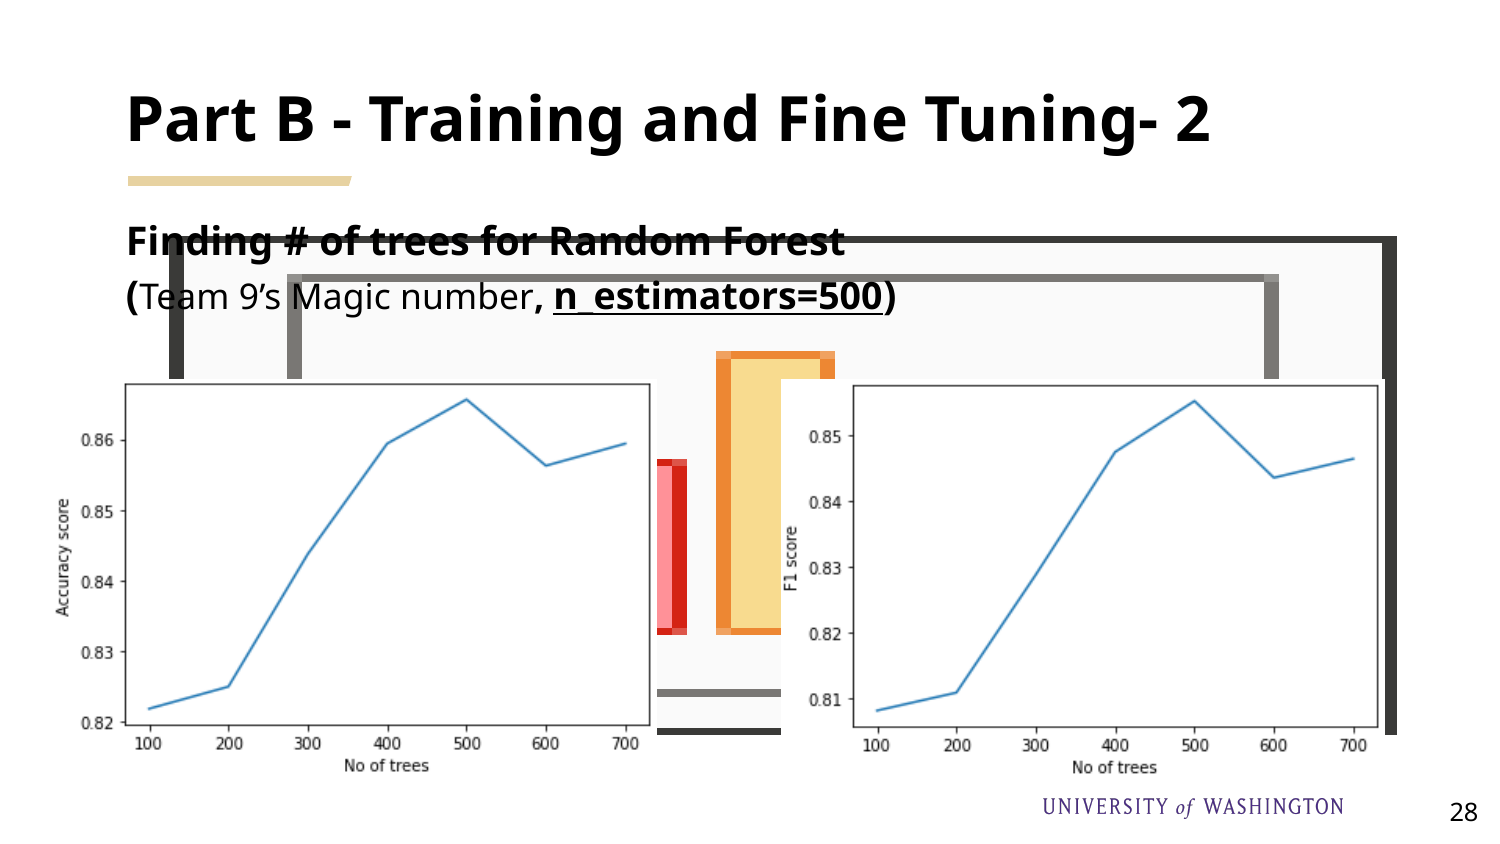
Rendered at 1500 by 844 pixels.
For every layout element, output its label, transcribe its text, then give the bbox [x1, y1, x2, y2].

picture [128, 176, 352, 186]
picture [52, 379, 657, 779]
picture [781, 379, 1386, 783]
picture [1043, 798, 1343, 819]
slide_number ‹#› [1403, 779, 1494, 844]
title Part B - Training and Fine Tuning- 2 [110, 45, 1442, 168]
text_box Finding # of trees for Random Forest (Team 9’s Magic number, n_estimators=500) [125, 213, 1442, 759]
